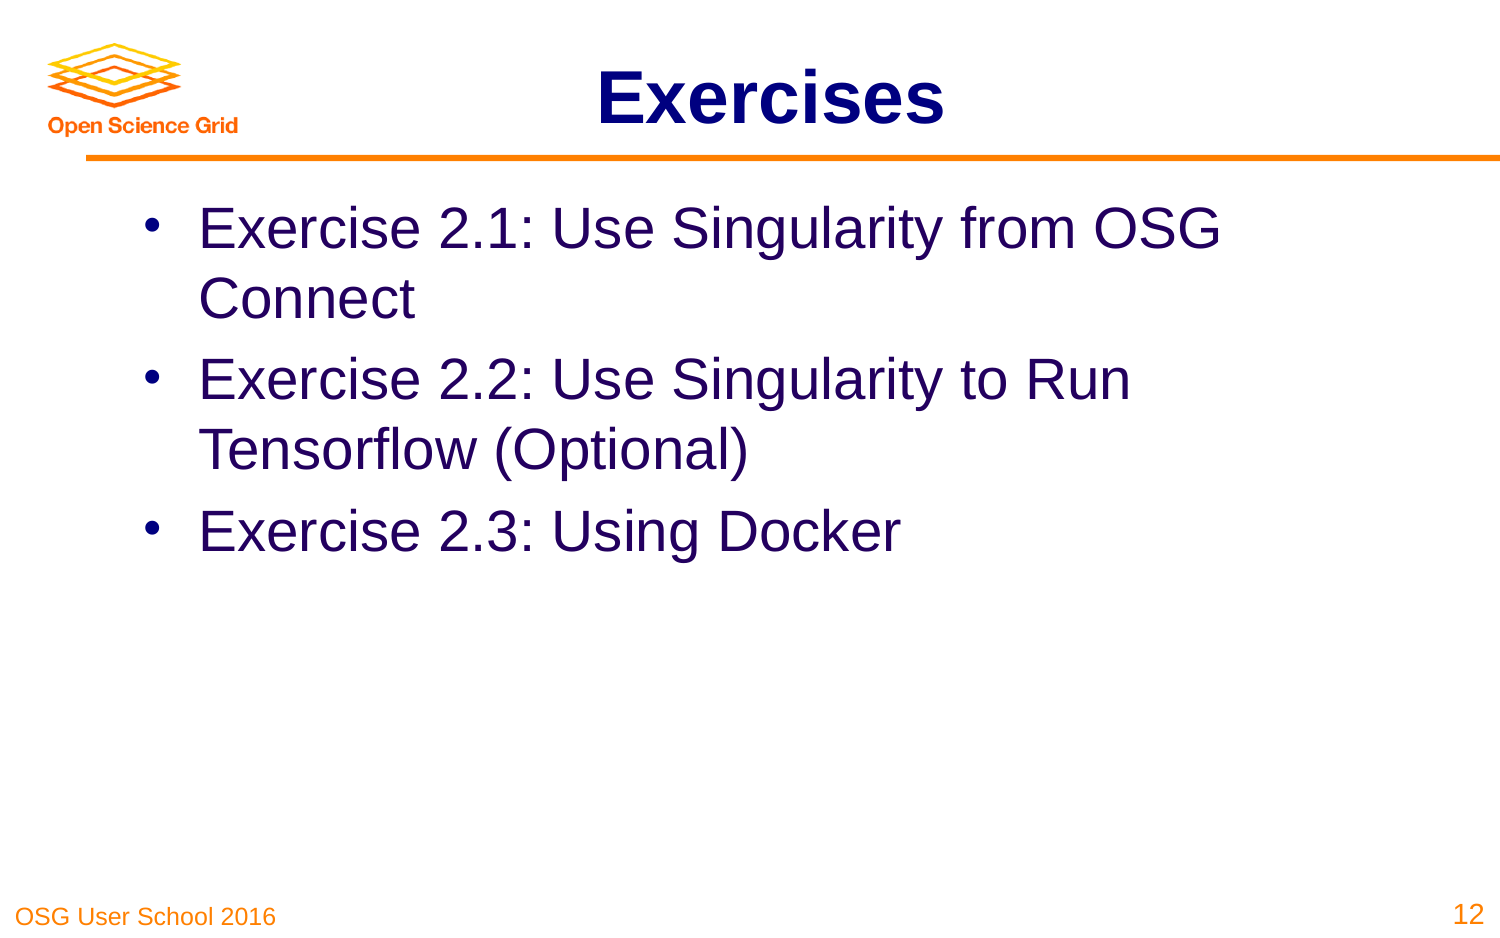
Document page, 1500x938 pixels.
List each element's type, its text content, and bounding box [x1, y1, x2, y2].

list Exercise 2.1: Use Singularity from OSG Connect Exercise 2.2: Use Singularity to Run Tensorflow (Optional) Exercise 2.3: Using Docker [127, 182, 1403, 823]
slide_number 12 [1430, 874, 1500, 938]
picture [28, 24, 201, 151]
title Exercises [201, 15, 1342, 172]
